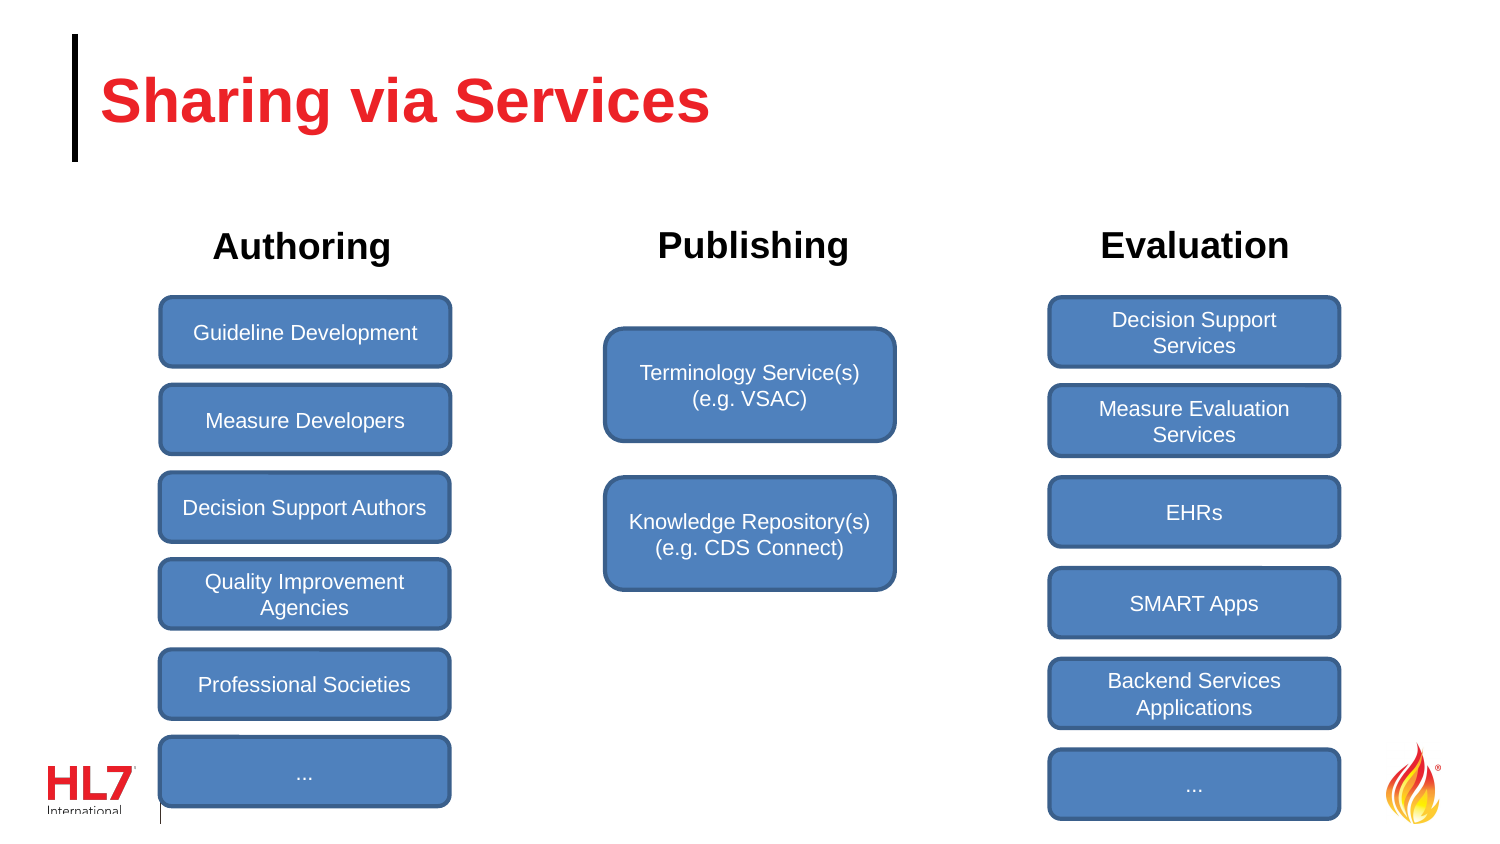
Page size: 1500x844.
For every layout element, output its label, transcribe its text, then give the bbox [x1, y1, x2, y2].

text_box Measure Evaluation Services [1047, 383, 1342, 459]
text_box Measure Developers [158, 382, 453, 457]
text_box Professional Societies [157, 647, 452, 721]
text_box Backend Services Applications [1047, 656, 1342, 731]
picture [48, 766, 136, 814]
text_box Evaluation [1085, 213, 1306, 274]
text_box Publishing [642, 213, 865, 274]
text_box Terminology Service(s) (e.g. VSAC) [602, 326, 897, 444]
text_box Quality Improvement Agencies [157, 557, 452, 631]
text_box ... [1047, 747, 1342, 821]
text_box ... [157, 734, 452, 809]
text_box Authoring [197, 214, 407, 275]
text_box Guideline Development [158, 295, 453, 369]
picture [1386, 742, 1441, 824]
title Sharing via Services [100, 33, 1451, 163]
text_box EHRs [1047, 475, 1342, 549]
text_box Decision Support Services [1047, 295, 1342, 369]
text_box SMART Apps [1047, 565, 1342, 640]
text_box Decision Support Authors [157, 470, 452, 544]
text_box Knowledge Repository(s) (e.g. CDS Connect) [602, 475, 897, 592]
